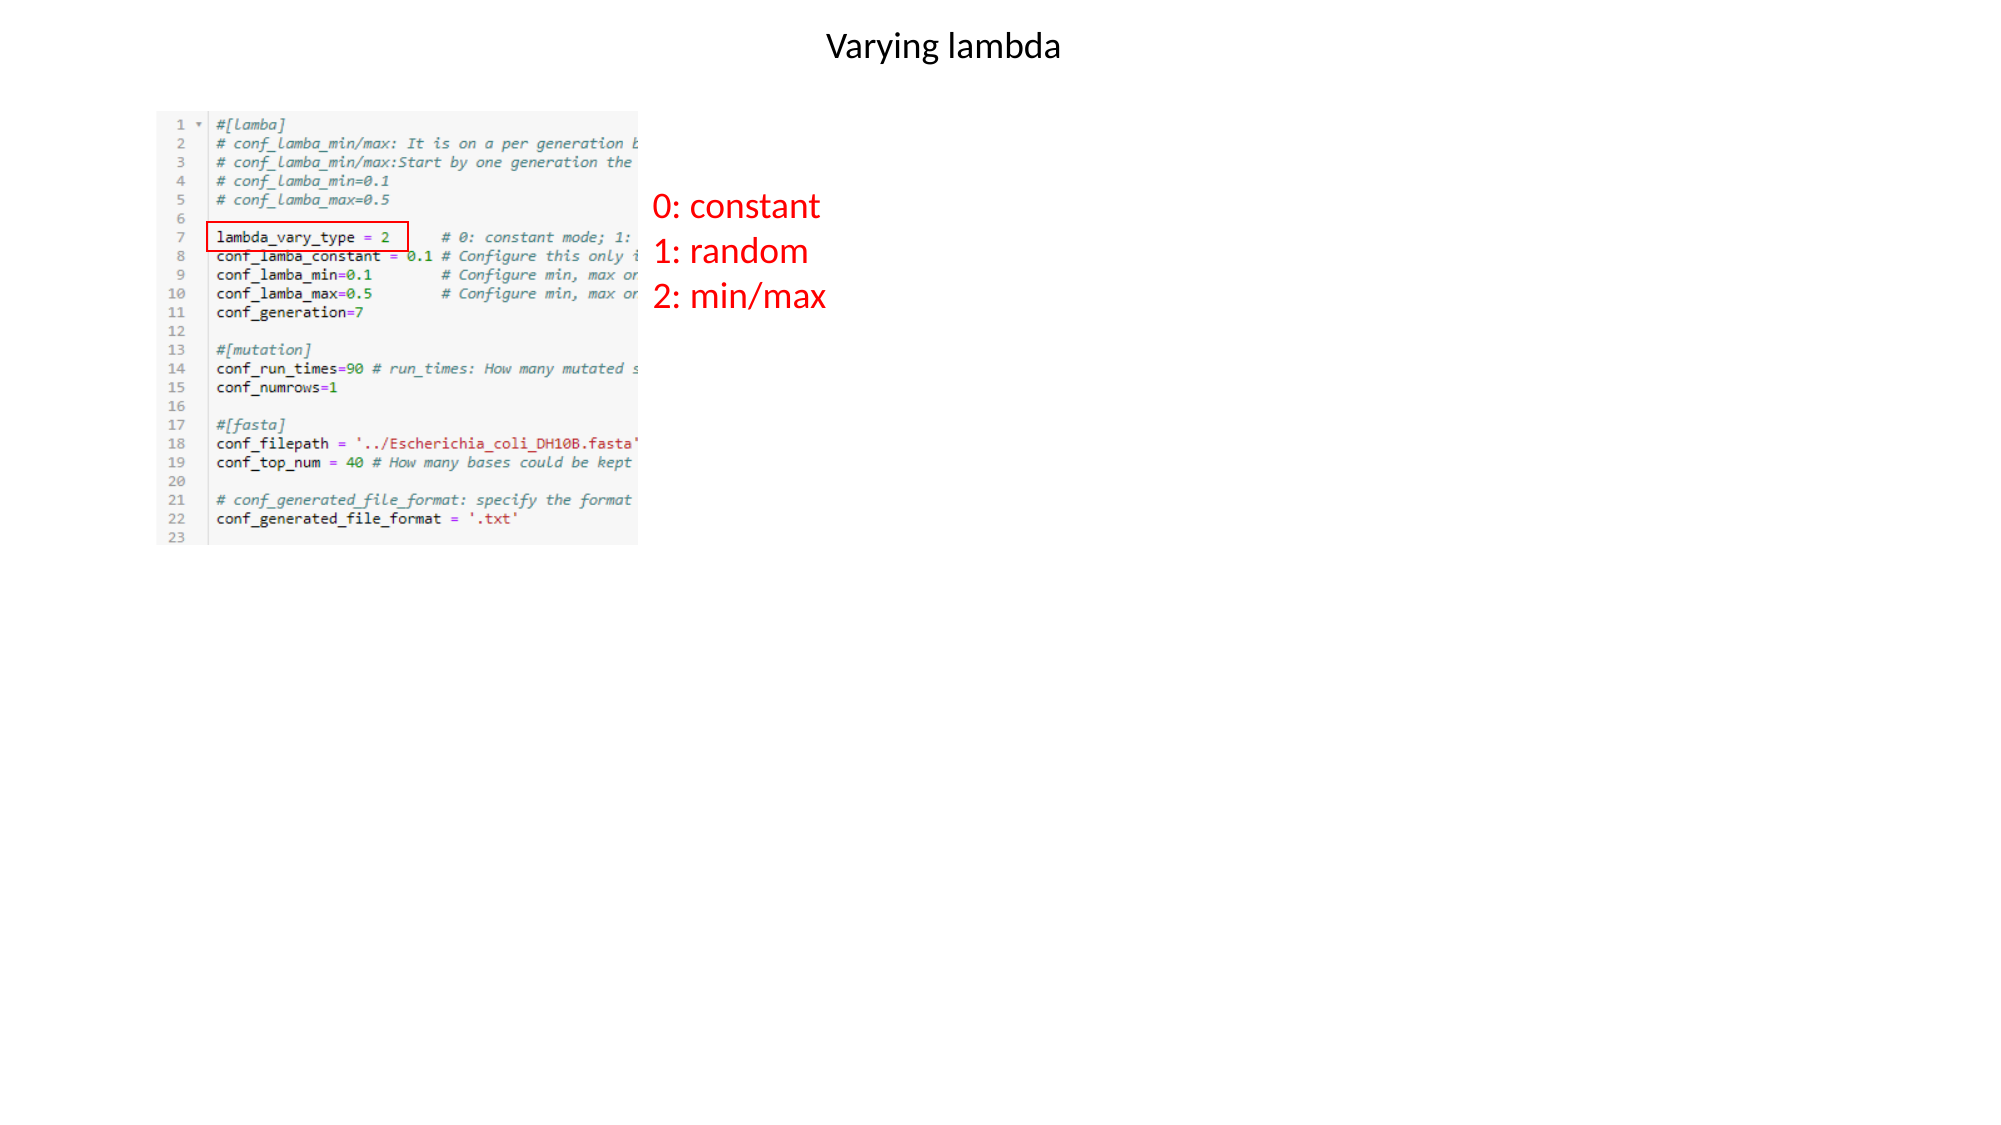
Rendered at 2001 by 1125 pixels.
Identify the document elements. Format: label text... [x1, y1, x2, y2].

picture [153, 111, 638, 545]
text_box 0: constant 1: random 2: min/max [638, 173, 896, 323]
text_box Varying lambda [811, 13, 1558, 74]
